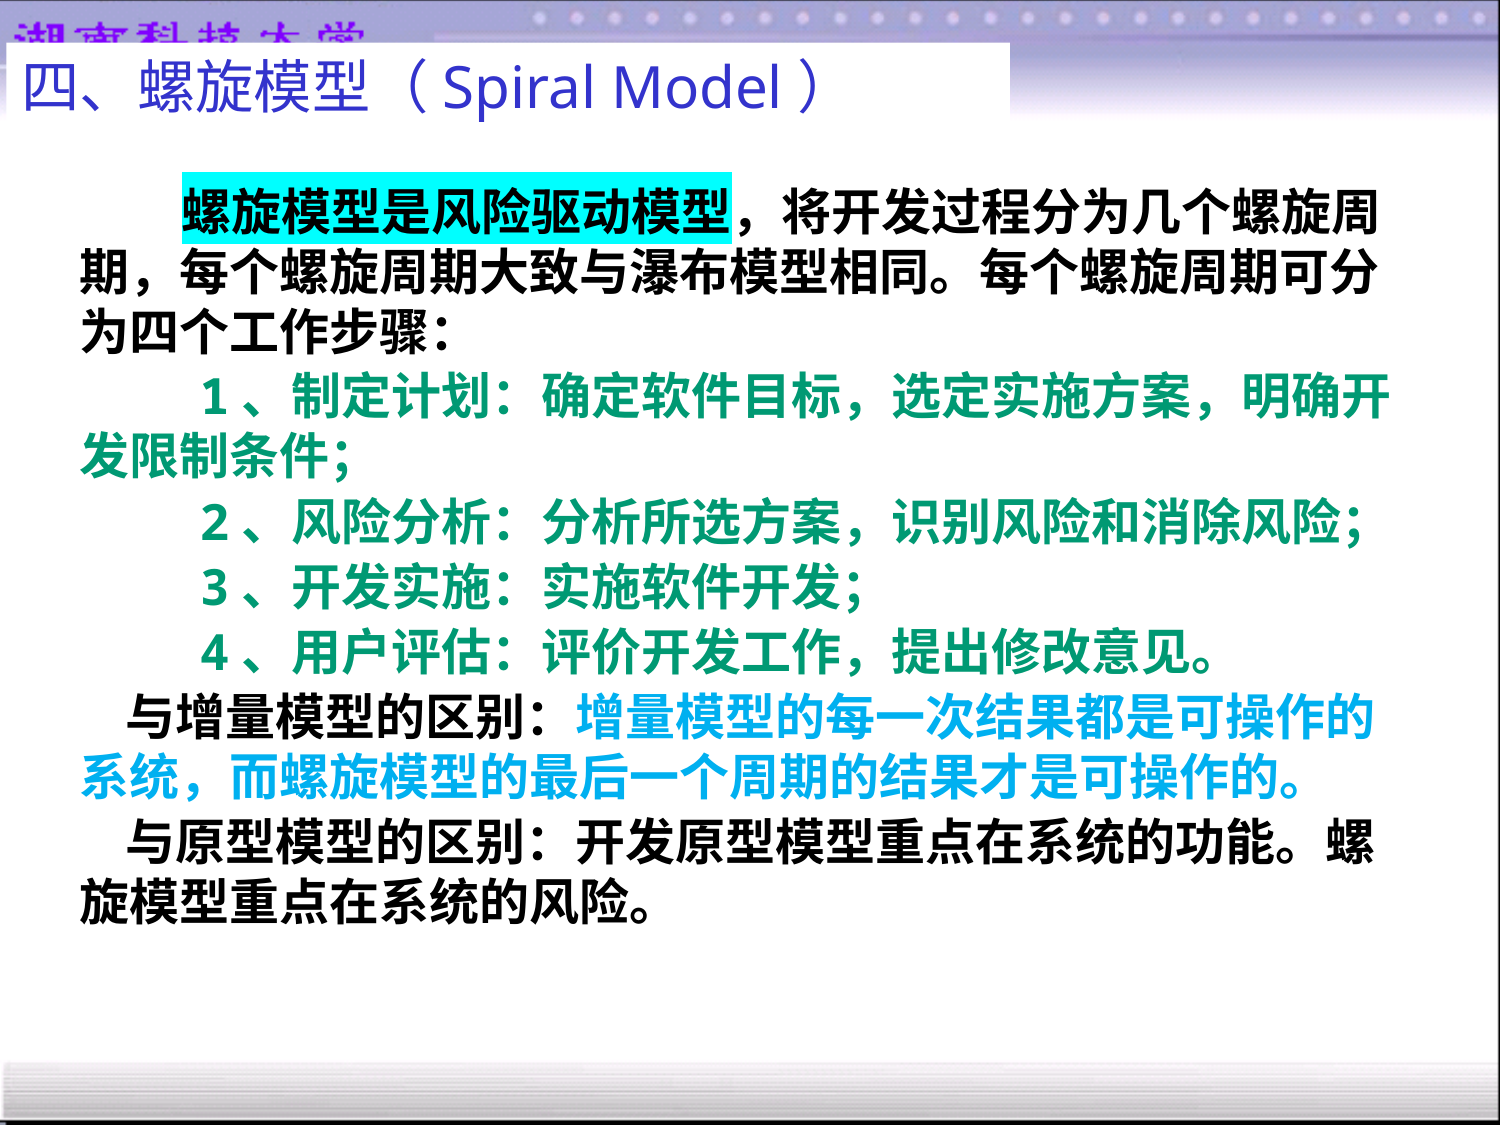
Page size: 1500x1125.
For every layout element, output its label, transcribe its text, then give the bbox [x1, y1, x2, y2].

text_box 四、螺旋模型（Spiral Model） [6, 42, 1010, 128]
text_box 螺旋模型是风险驱动模型，将开发过程分为几个螺旋周期，每个螺旋周期大致与瀑布模型相同。每个螺旋周期可分为四个工作步骤： 1、制定计划：确定软件目标，选定实施方案，明确开发限制条件； 2、风险分析：分析所选方案，识别风险和消除风险； 3、开发实施：实施软件开发； 4、用户评估：评价开发工作，提出修改意见。 与增量模型的区别：增量模型的每一次结果都是可操作的系统，而螺旋模型的最后一个周期的结果才是可操作的。 与原型模型的区别：开发原型模型重点在系统的功能。螺旋模型重点在系统的风险。 [64, 172, 1424, 1003]
picture [0, 0, 1500, 1125]
